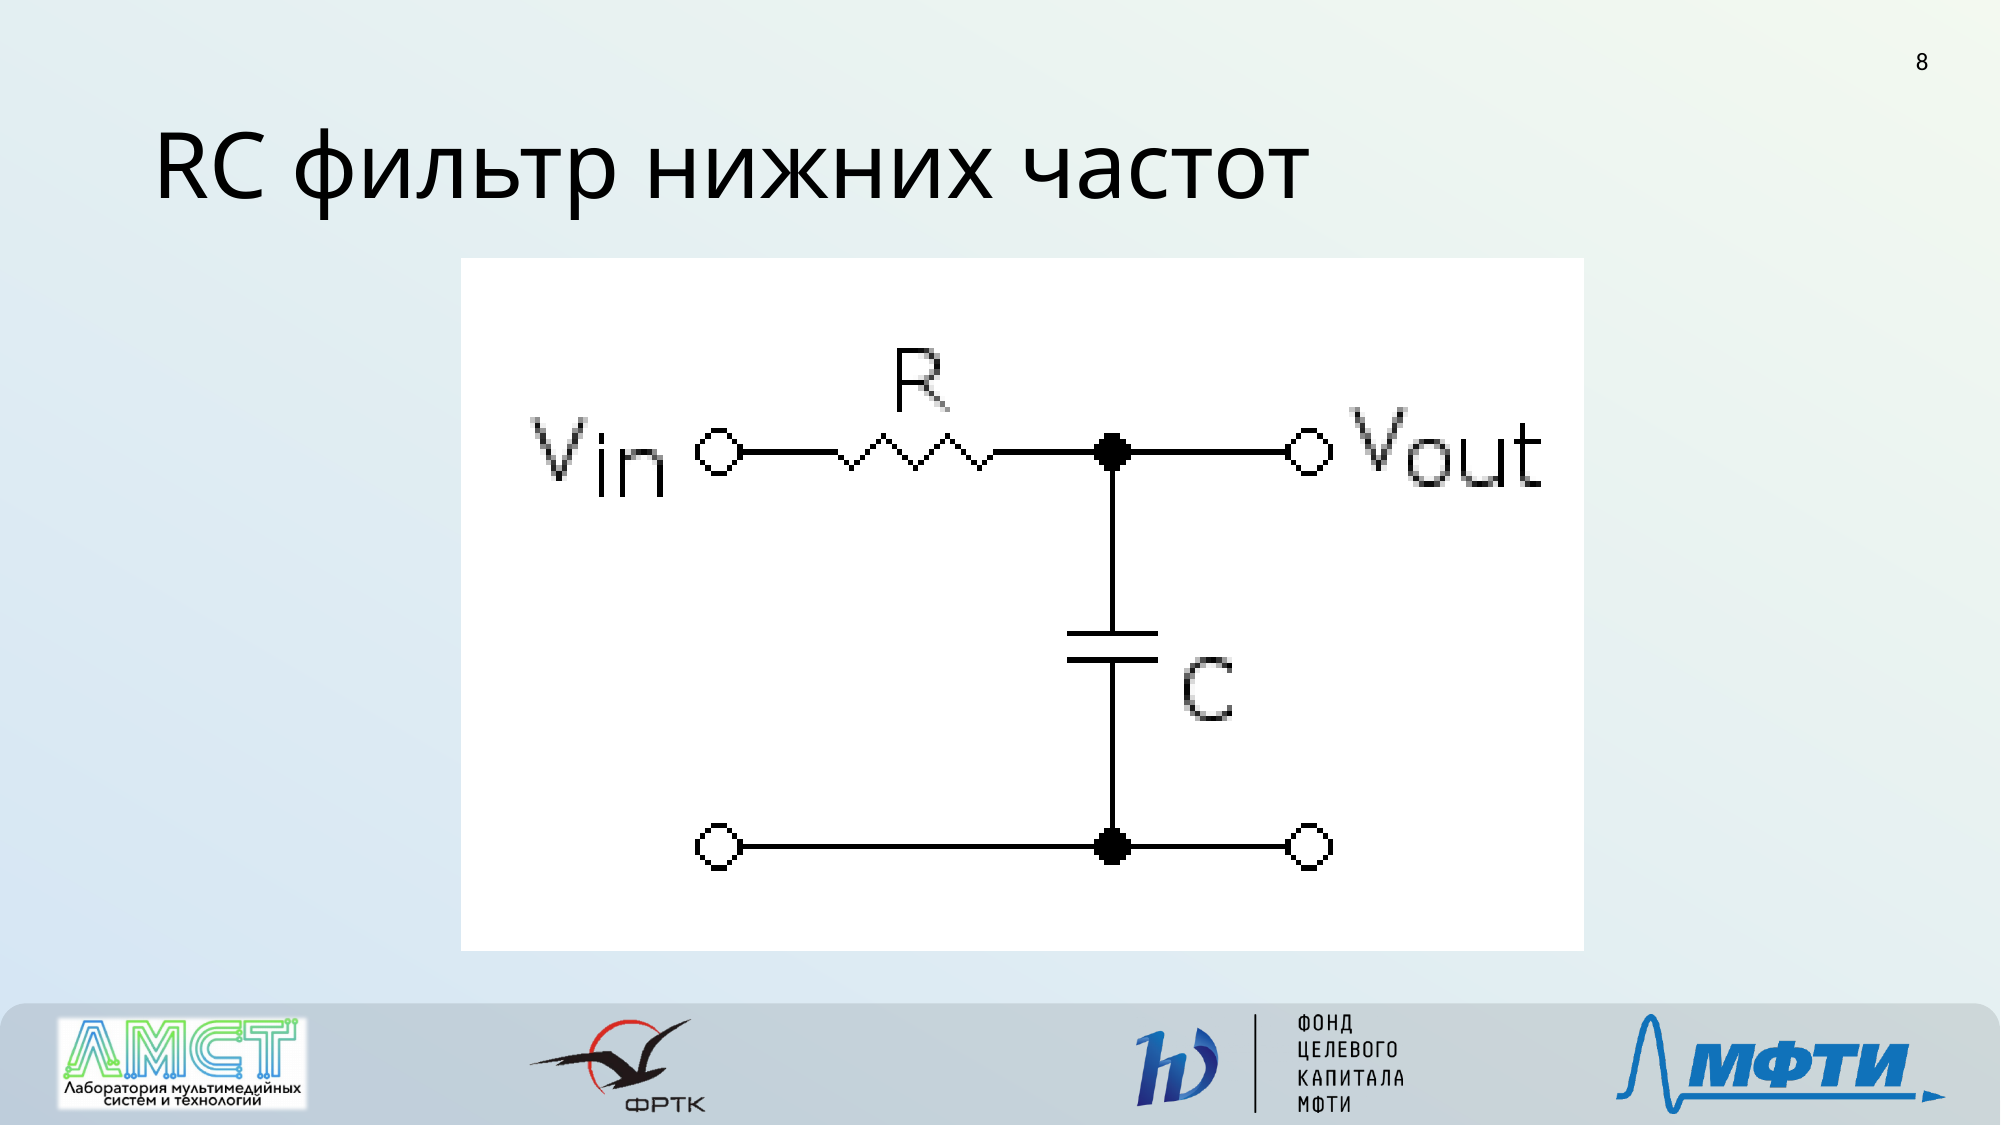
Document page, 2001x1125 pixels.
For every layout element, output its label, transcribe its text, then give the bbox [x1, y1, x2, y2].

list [461, 258, 1584, 951]
slide_number 8 [1493, 30, 1944, 91]
picture [1616, 1014, 1946, 1114]
picture [523, 1015, 714, 1113]
picture [60, 1020, 304, 1107]
picture [1136, 1014, 1403, 1113]
title RC фильтр нижних частот [137, 59, 1863, 278]
